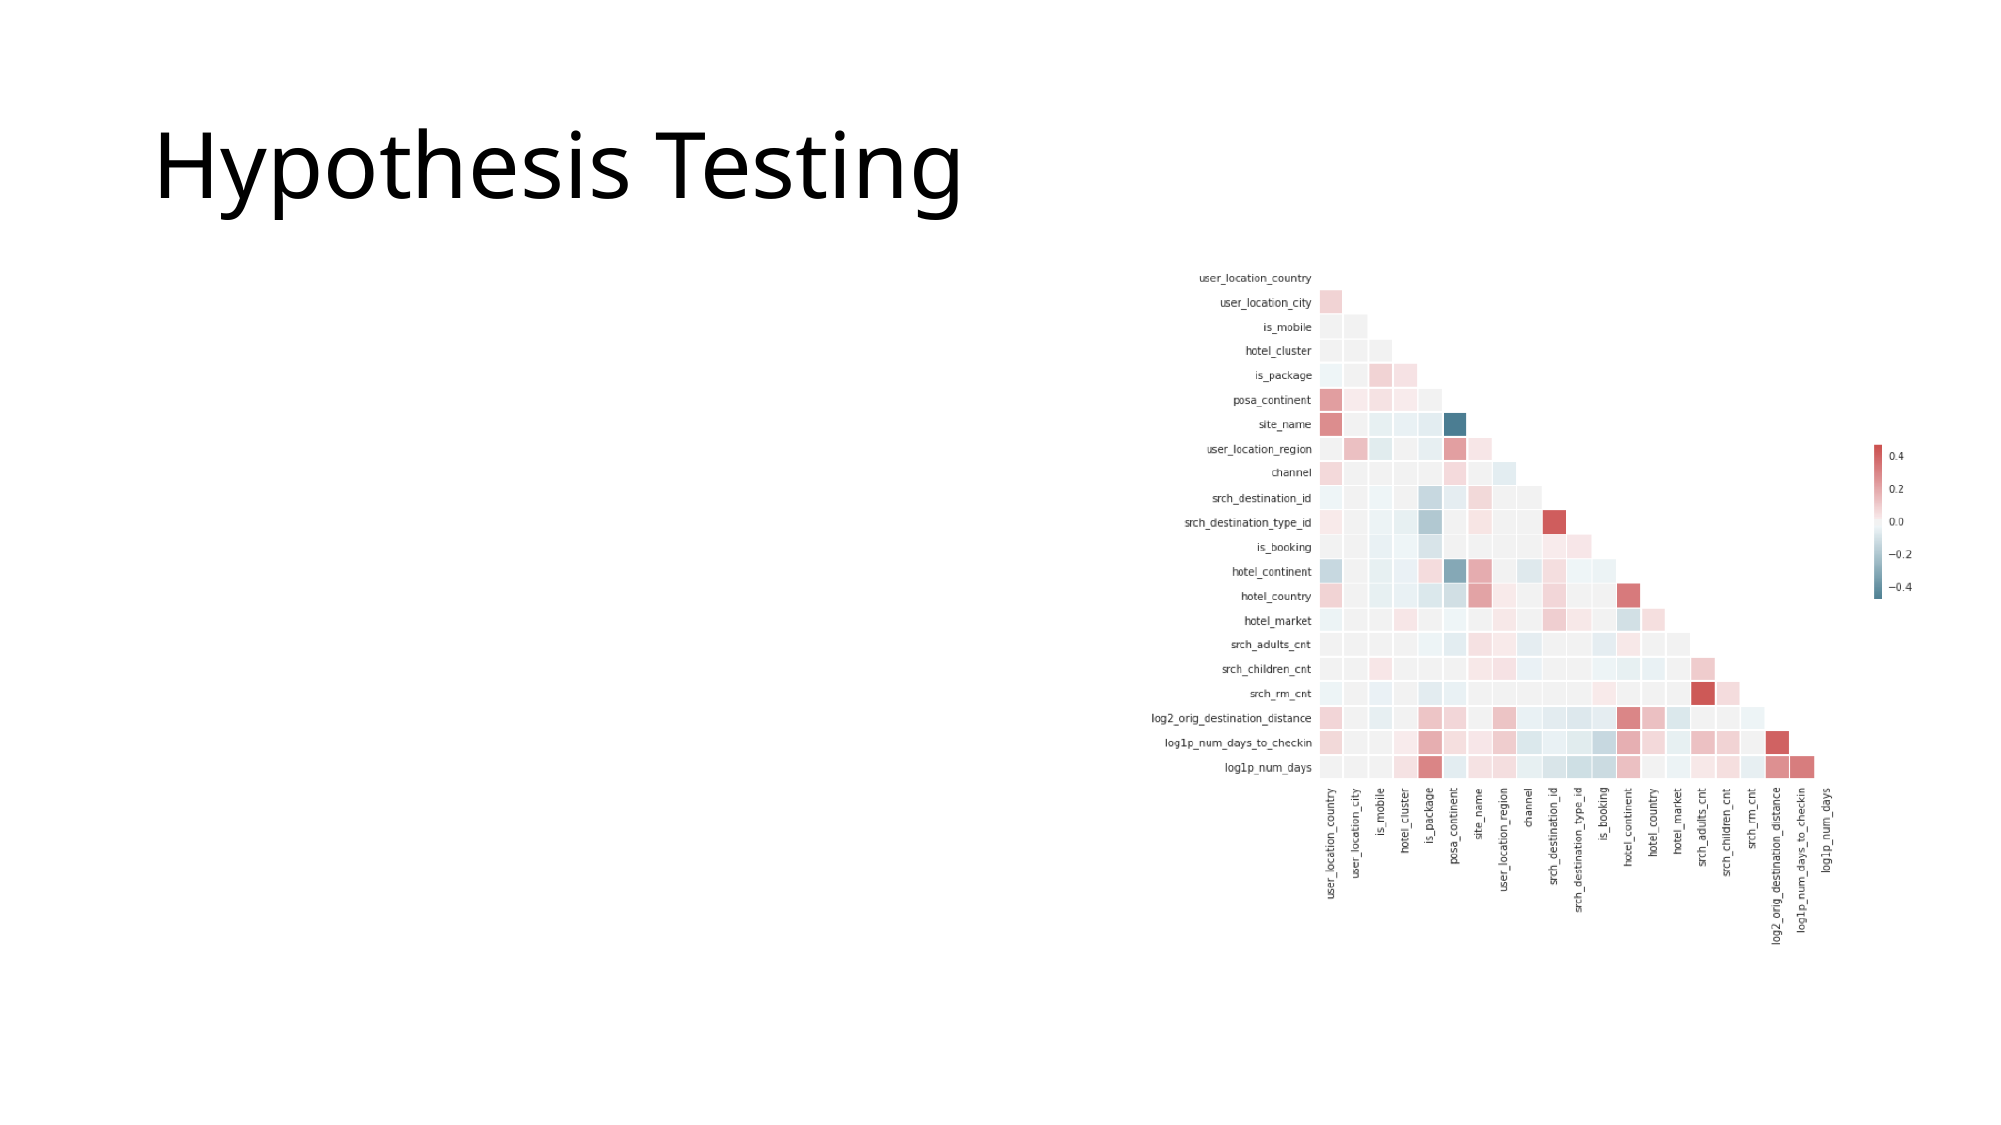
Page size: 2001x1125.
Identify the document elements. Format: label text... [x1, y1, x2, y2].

title Hypothesis Testing [137, 59, 1863, 278]
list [1128, 262, 1932, 951]
